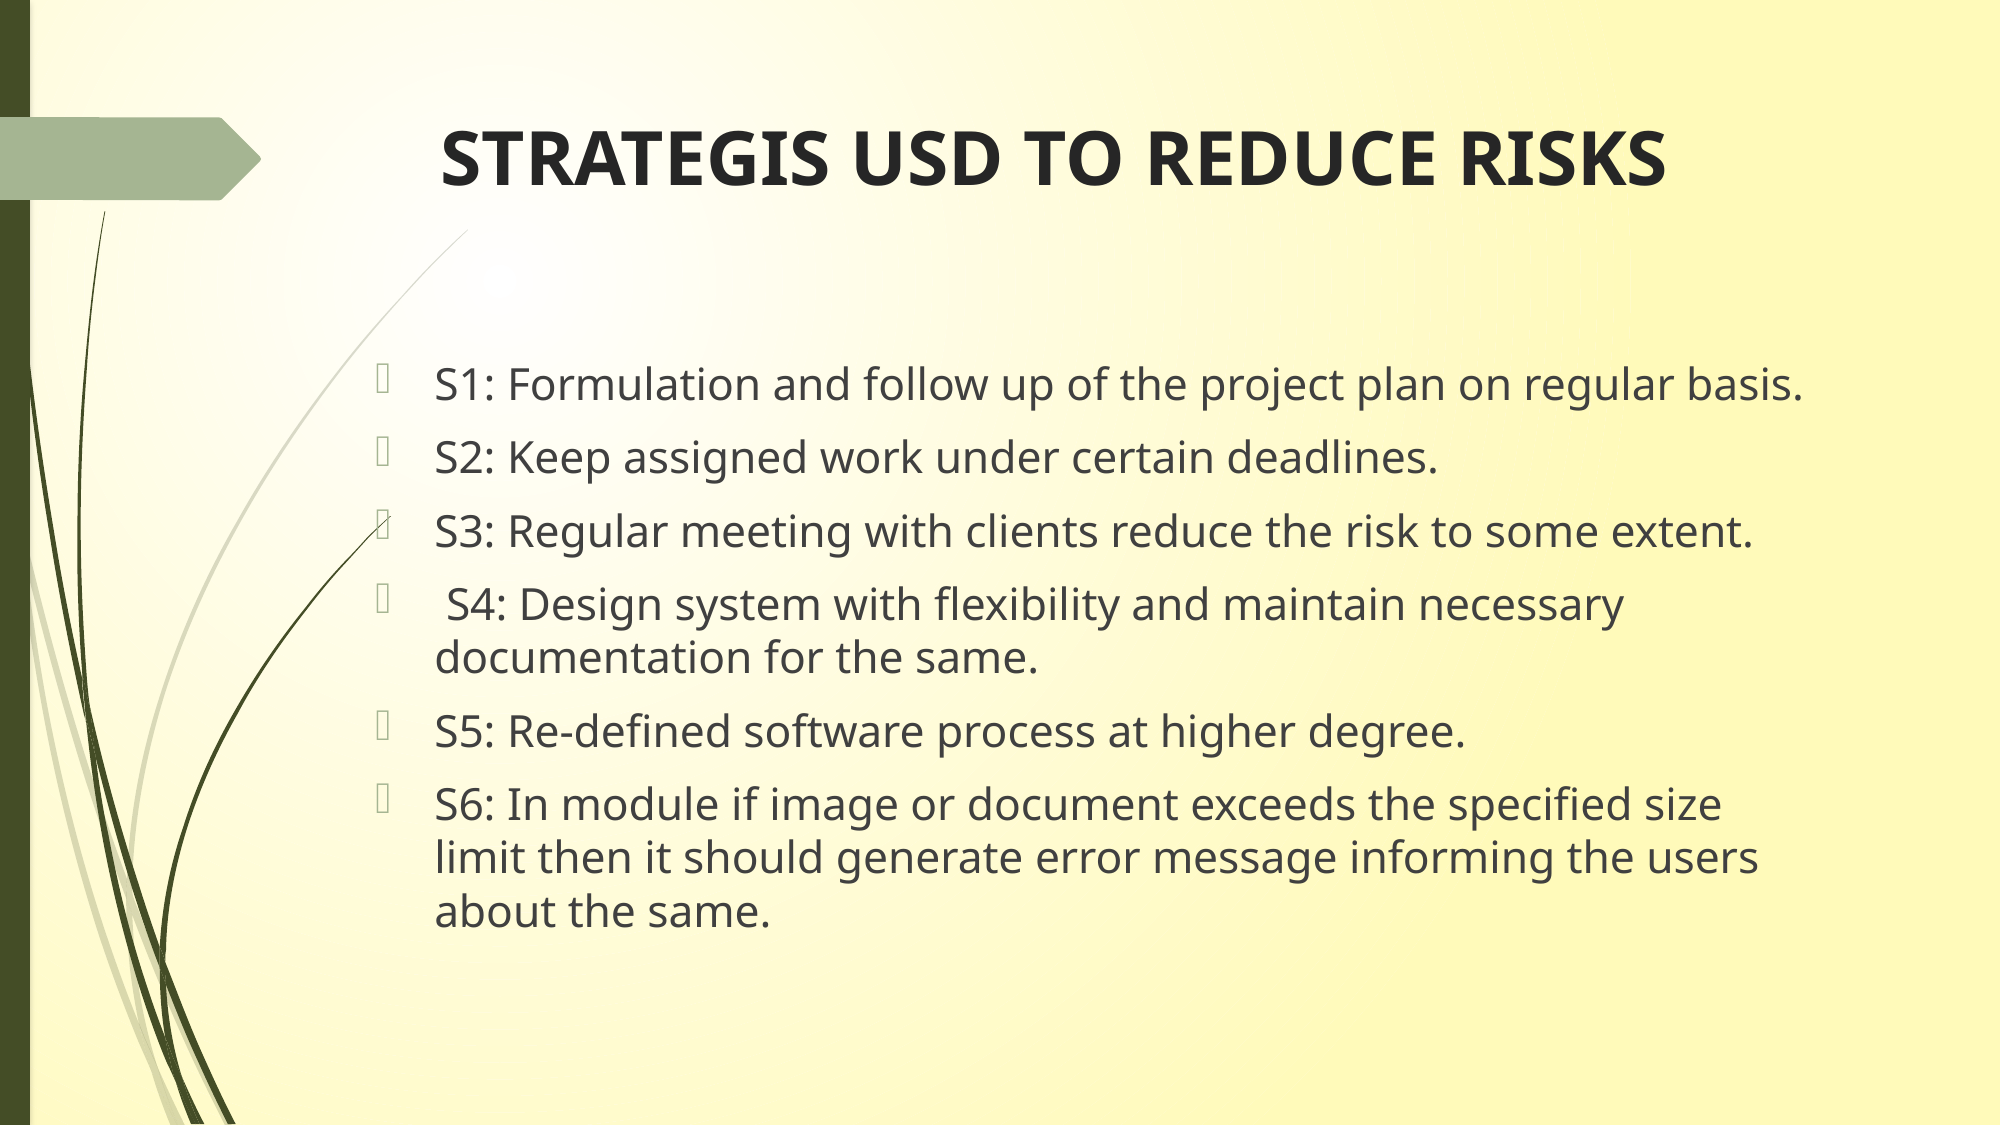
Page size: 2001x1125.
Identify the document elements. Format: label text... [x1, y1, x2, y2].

title STRATEGIS USD TO REDUCE RISKS [425, 102, 1888, 313]
list S1: Formulation and follow up of the project plan on regular basis. S2: Keep assigned work under certain deadlines. S3: Regular meeting with clients reduce the risk to some extent. S4: Design system with flexibility and maintain necessary documentation for the same. S5: Re-defined software process at higher degree. S6: In module if image or document exceeds the specified size limit then it should generate error message informing the users about the same. [360, 348, 1823, 969]
